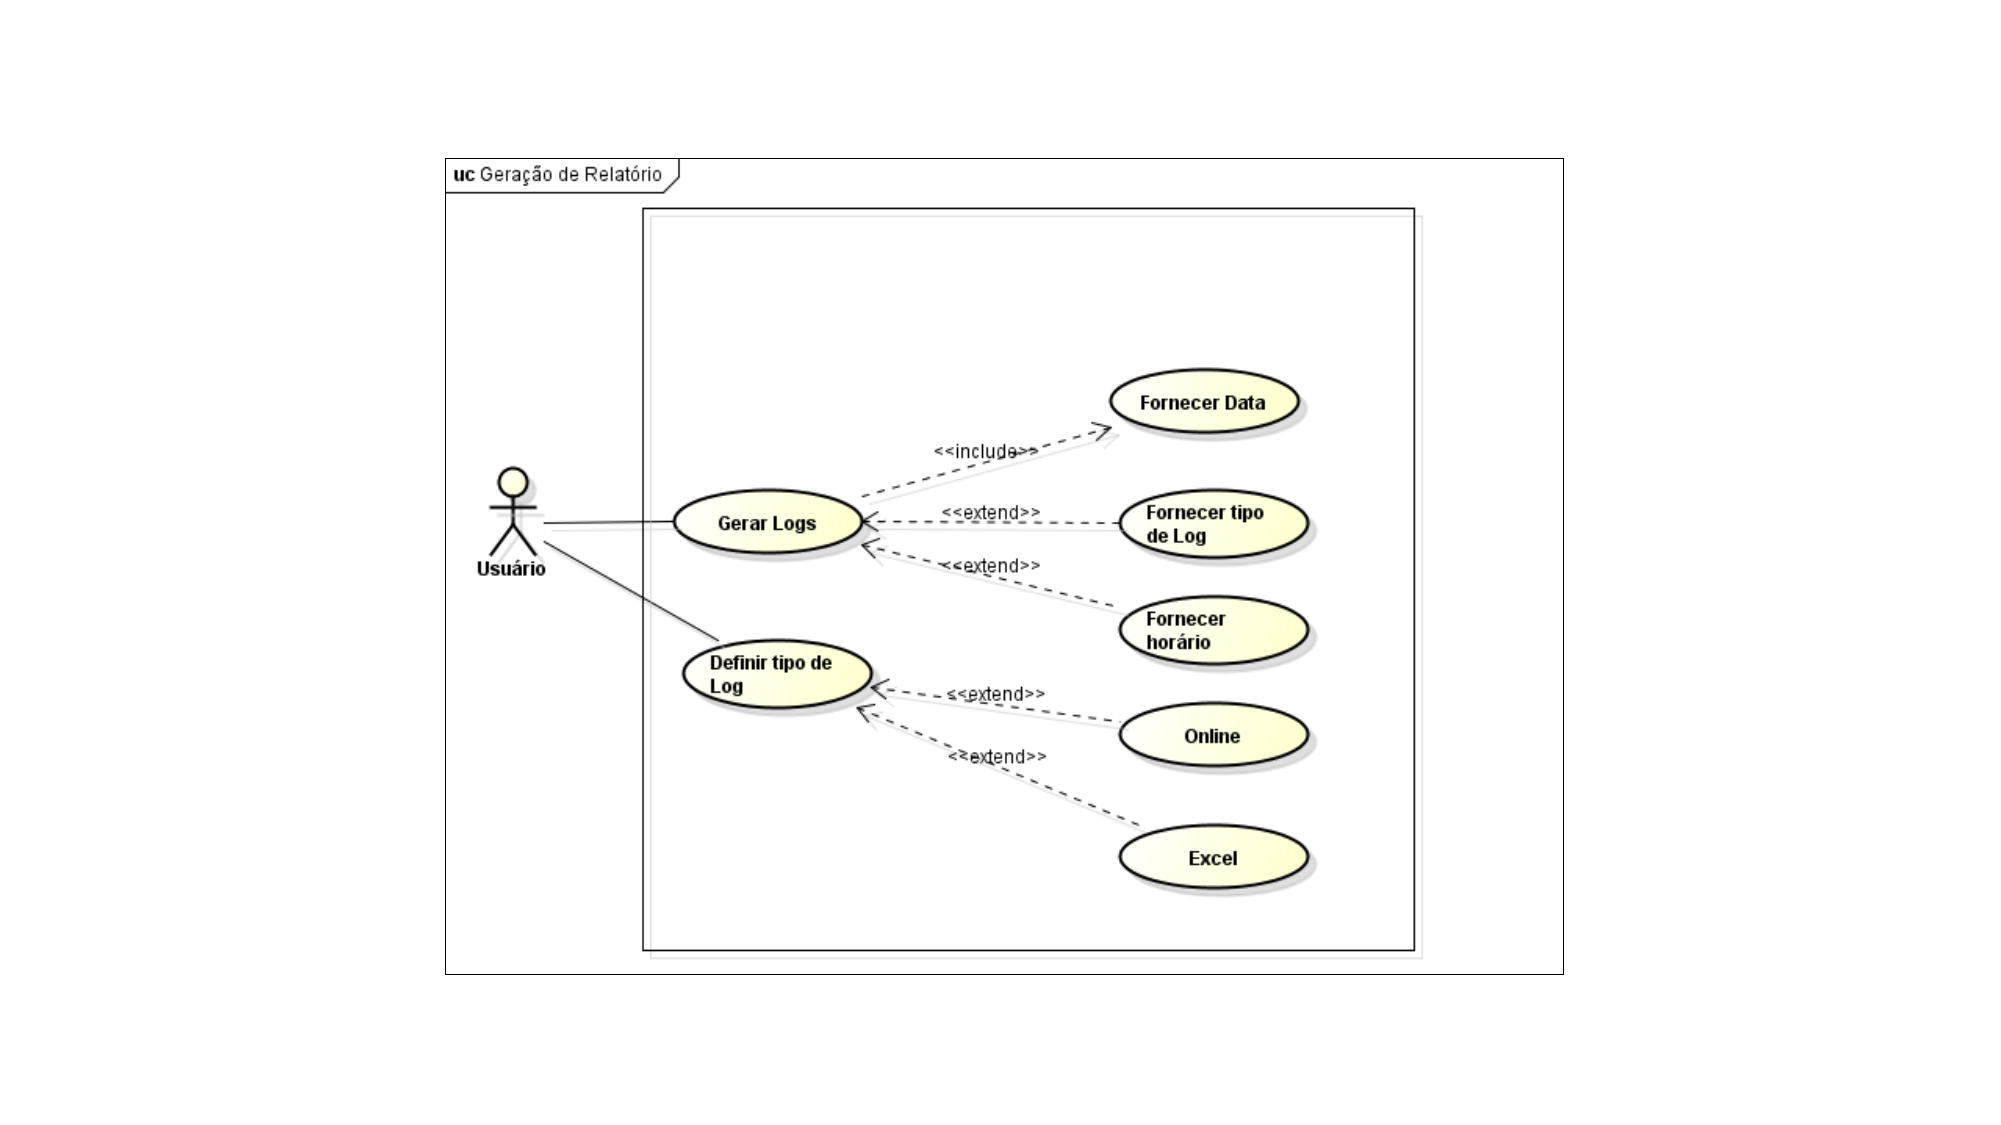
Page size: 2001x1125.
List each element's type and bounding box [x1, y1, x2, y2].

picture [445, 158, 1564, 975]
